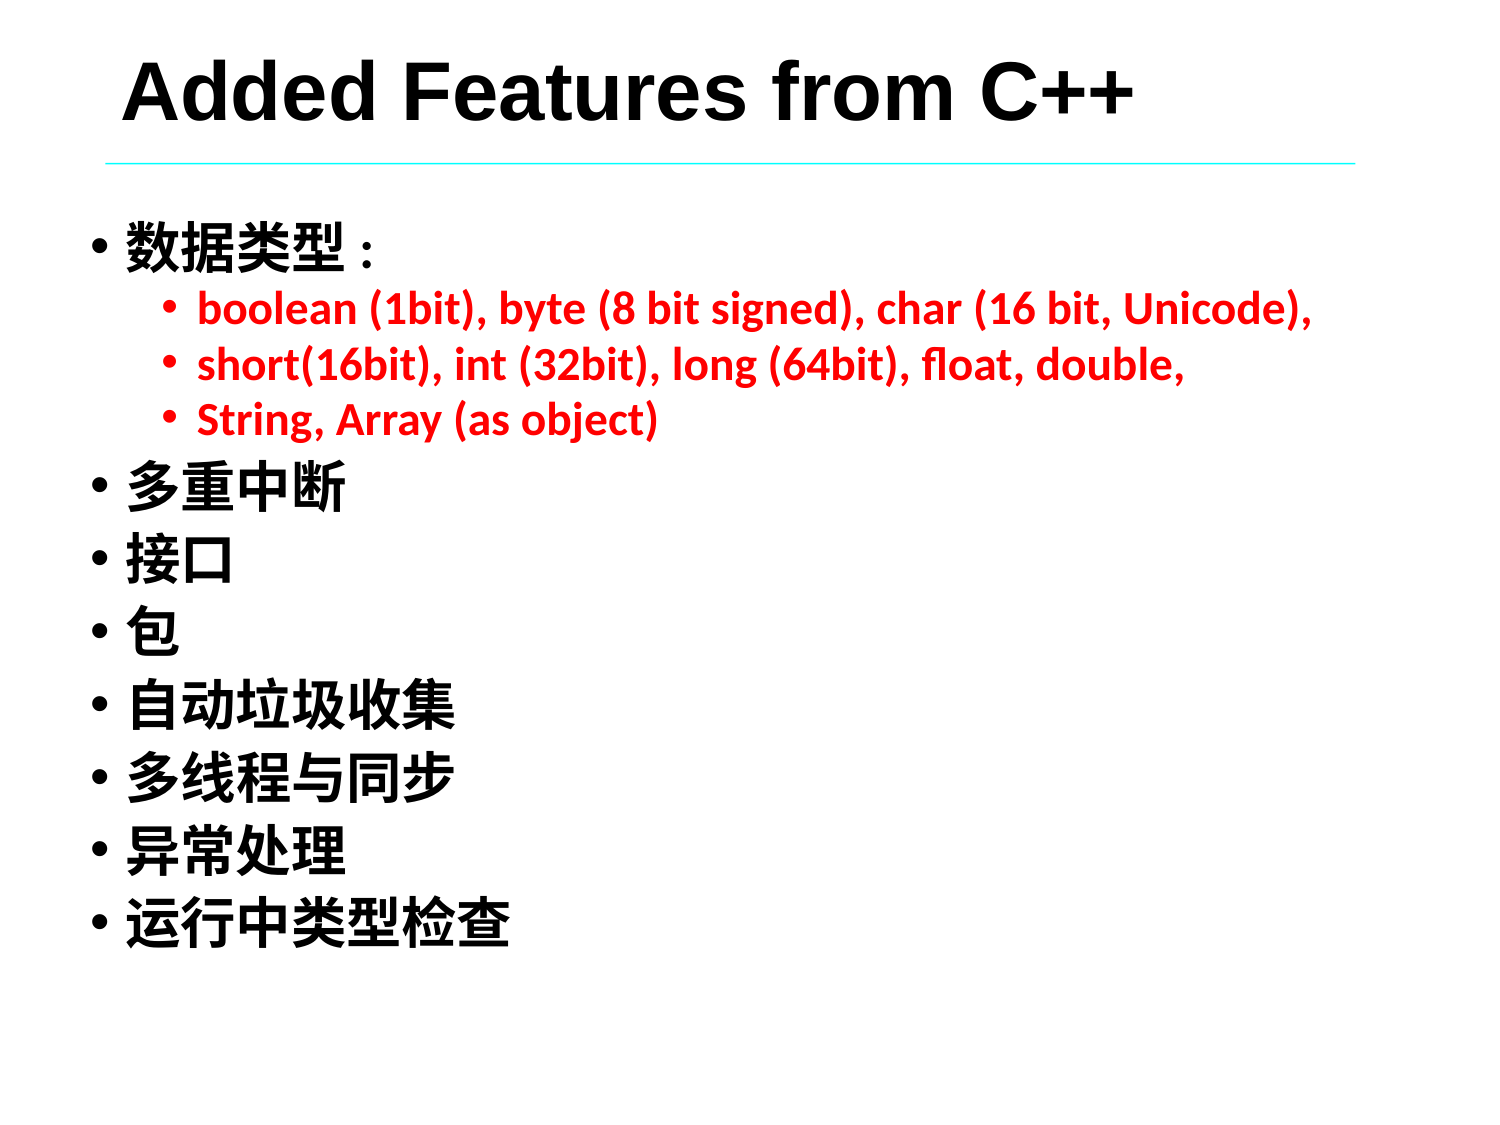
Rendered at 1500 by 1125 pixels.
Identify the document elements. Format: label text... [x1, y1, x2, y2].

list 数据类型: boolean (1bit), byte (8 bit signed), char (16 bit, Unicode), short(16bit), int (32bit), long (64bit), float, double, String, Array (as object) 多重中断 接口 包 自动垃圾收集 多线程与同步 异常处理 运行中类型检查 [75, 218, 1463, 963]
title Added Features from C++ [105, 37, 1425, 150]
